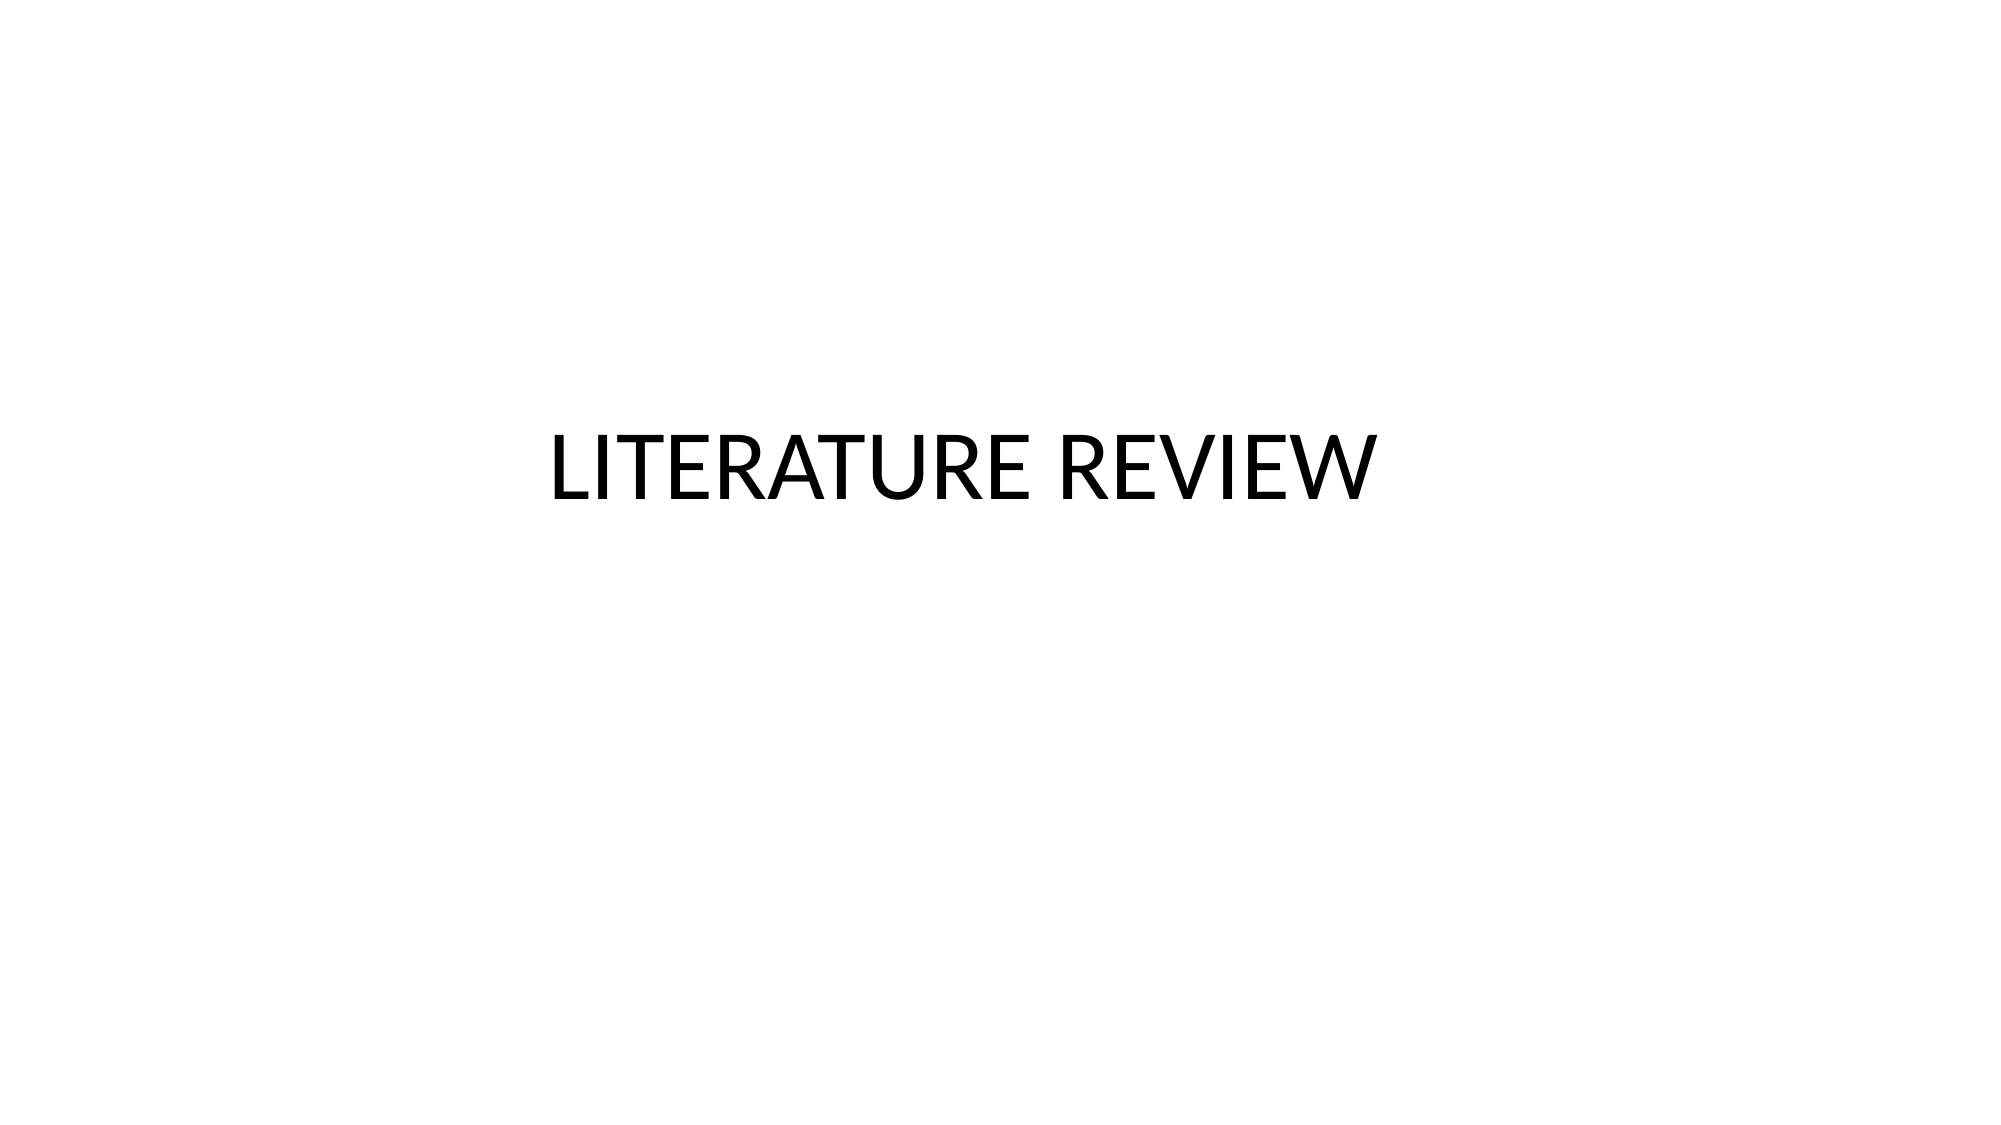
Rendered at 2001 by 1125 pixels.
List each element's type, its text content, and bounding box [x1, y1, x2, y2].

text_box LITERATURE REVIEW [534, 392, 2000, 527]
